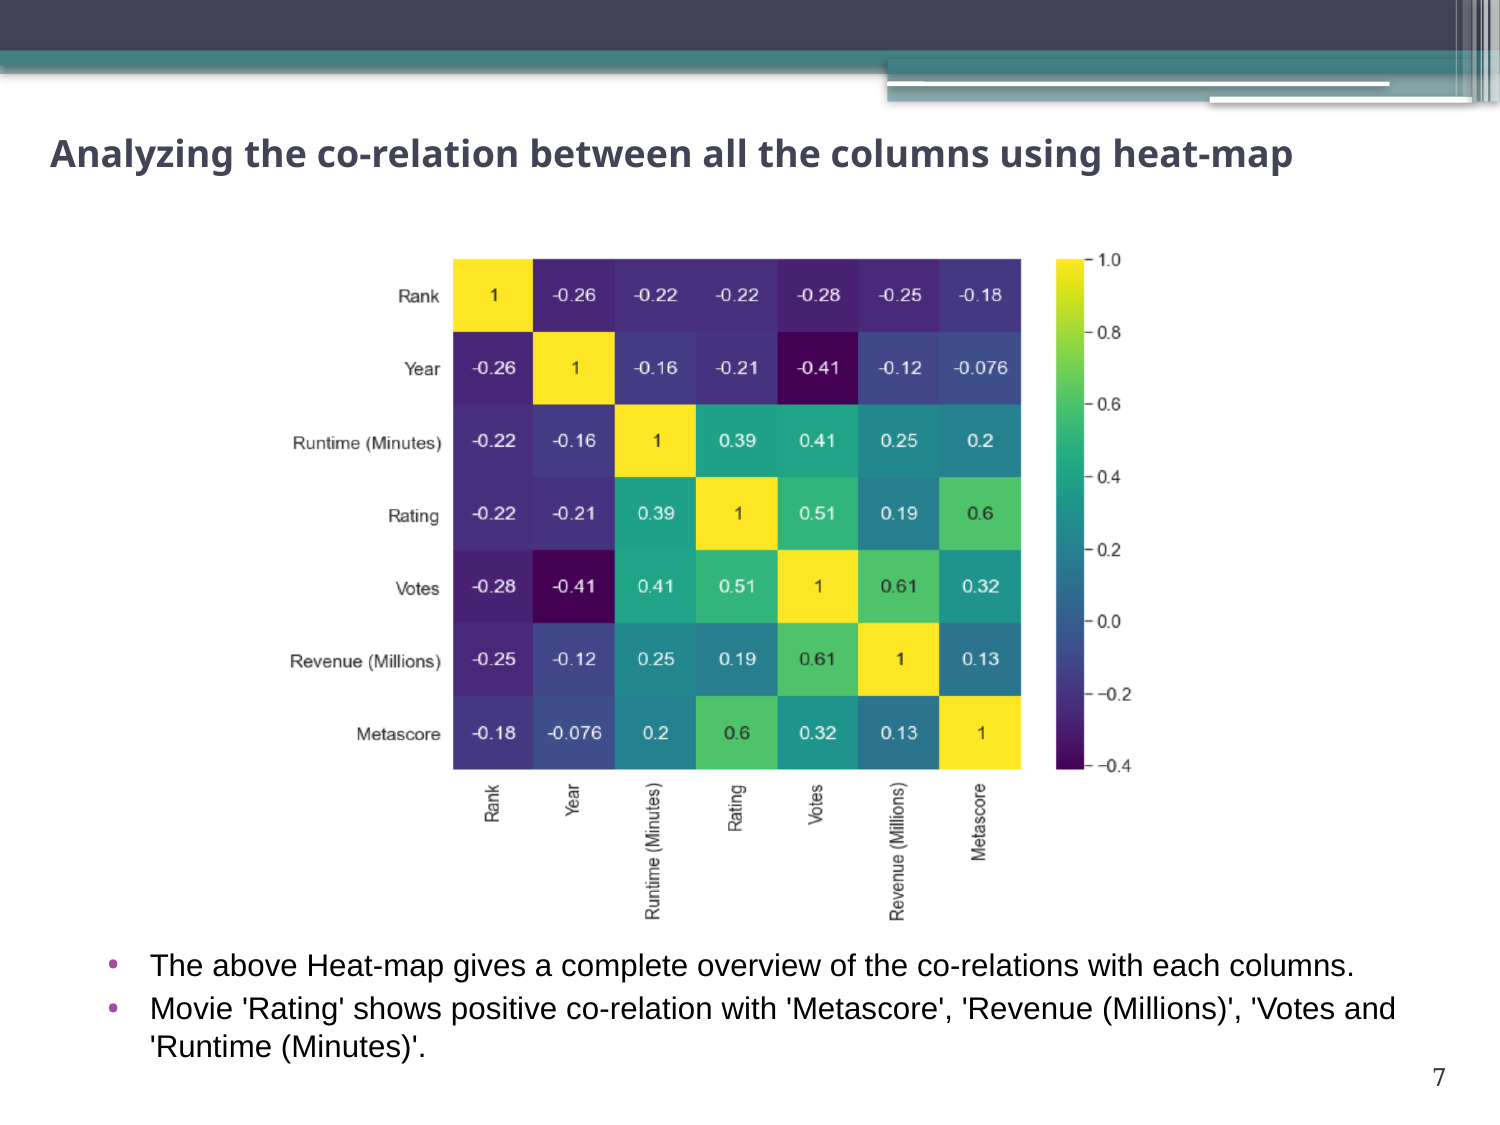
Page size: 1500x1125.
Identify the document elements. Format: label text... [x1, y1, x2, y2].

list The above Heat-map gives a complete overview of the co-relations with each columns. Movie 'Rating' shows positive co-relation with 'Metascore', 'Revenue (Millions)', 'Votes and 'Runtime (Minutes)'. [75, 937, 1425, 1079]
picture [257, 245, 1219, 932]
slide_number 7 [1335, 1042, 1461, 1103]
title Analyzing the co-relation between all the columns using heat-map [35, 82, 1386, 223]
